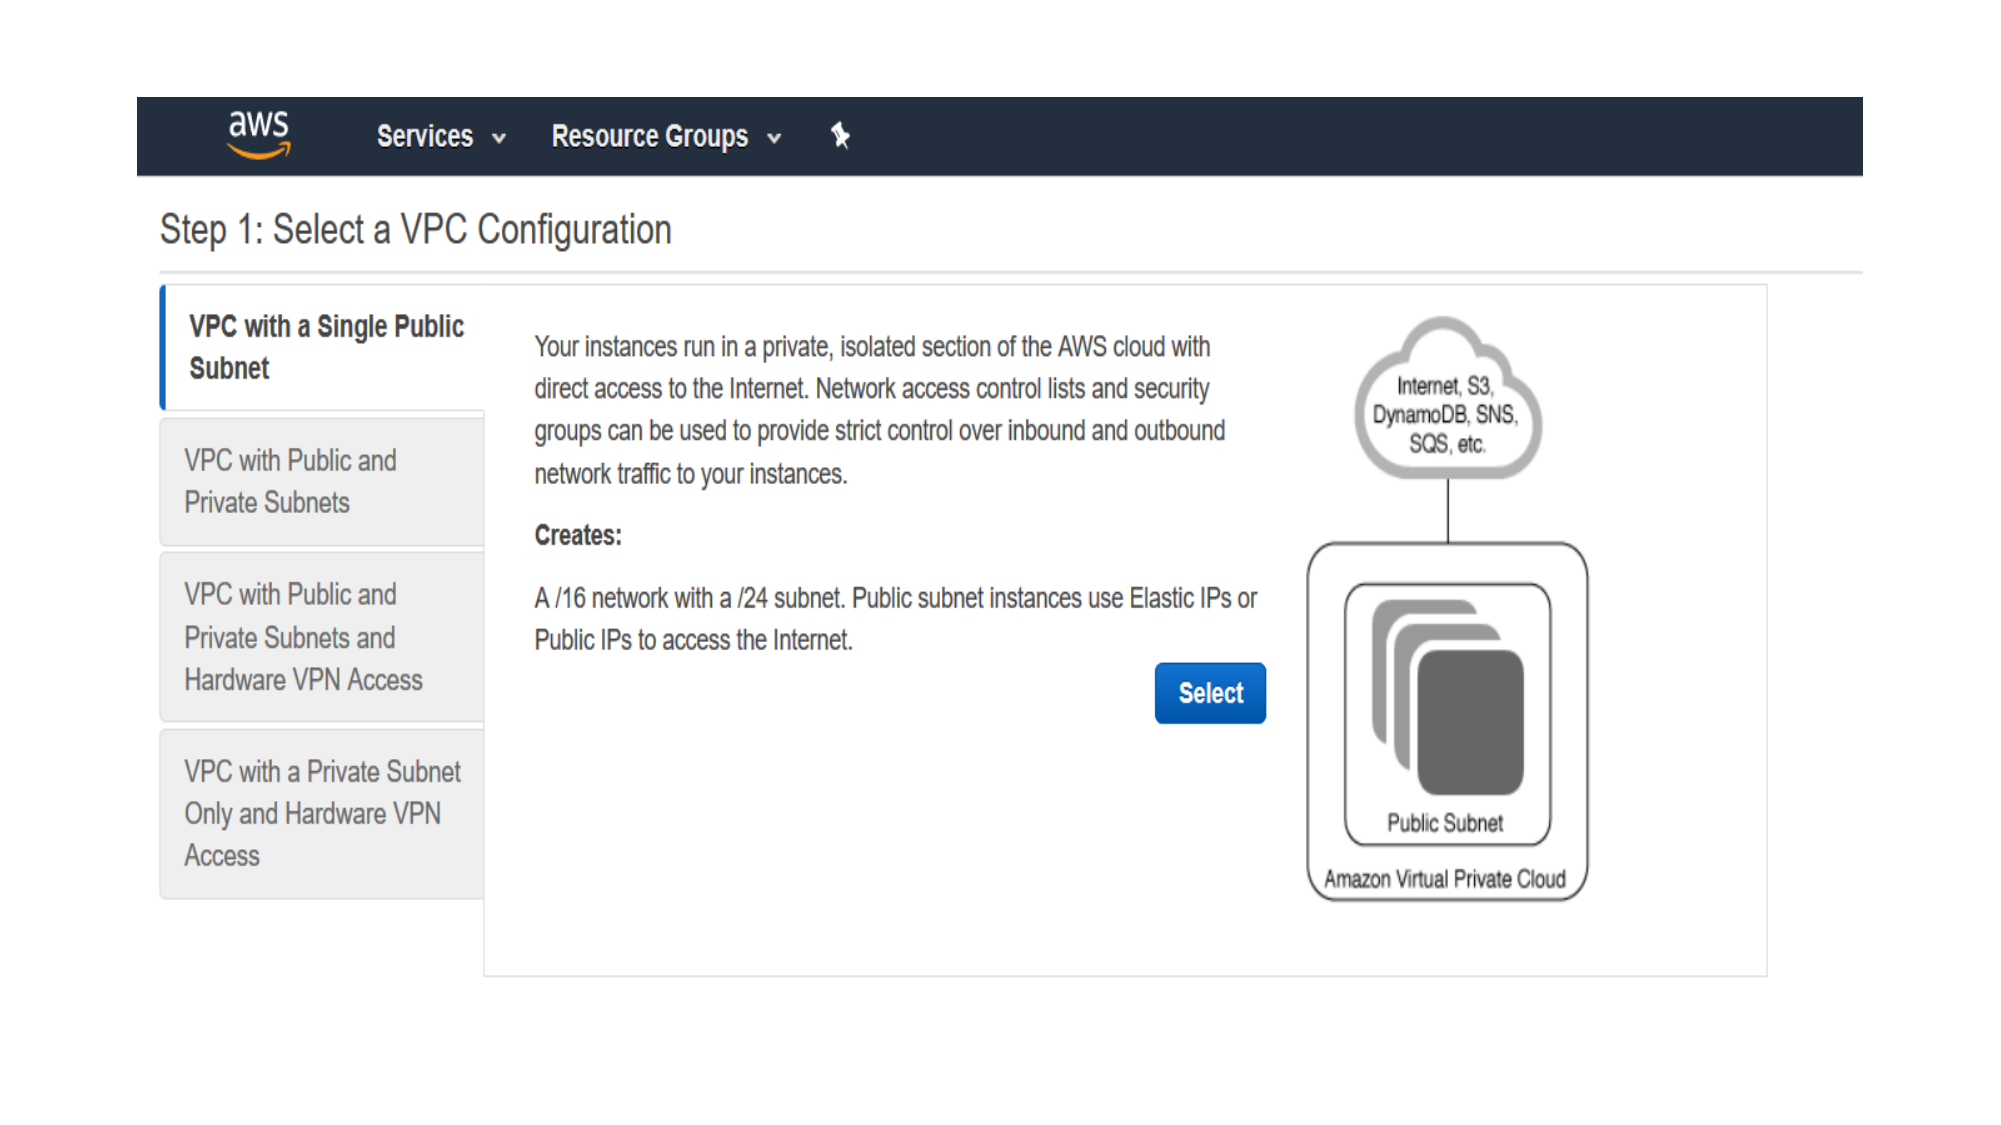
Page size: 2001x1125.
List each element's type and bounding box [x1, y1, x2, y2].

list [137, 97, 1863, 1008]
